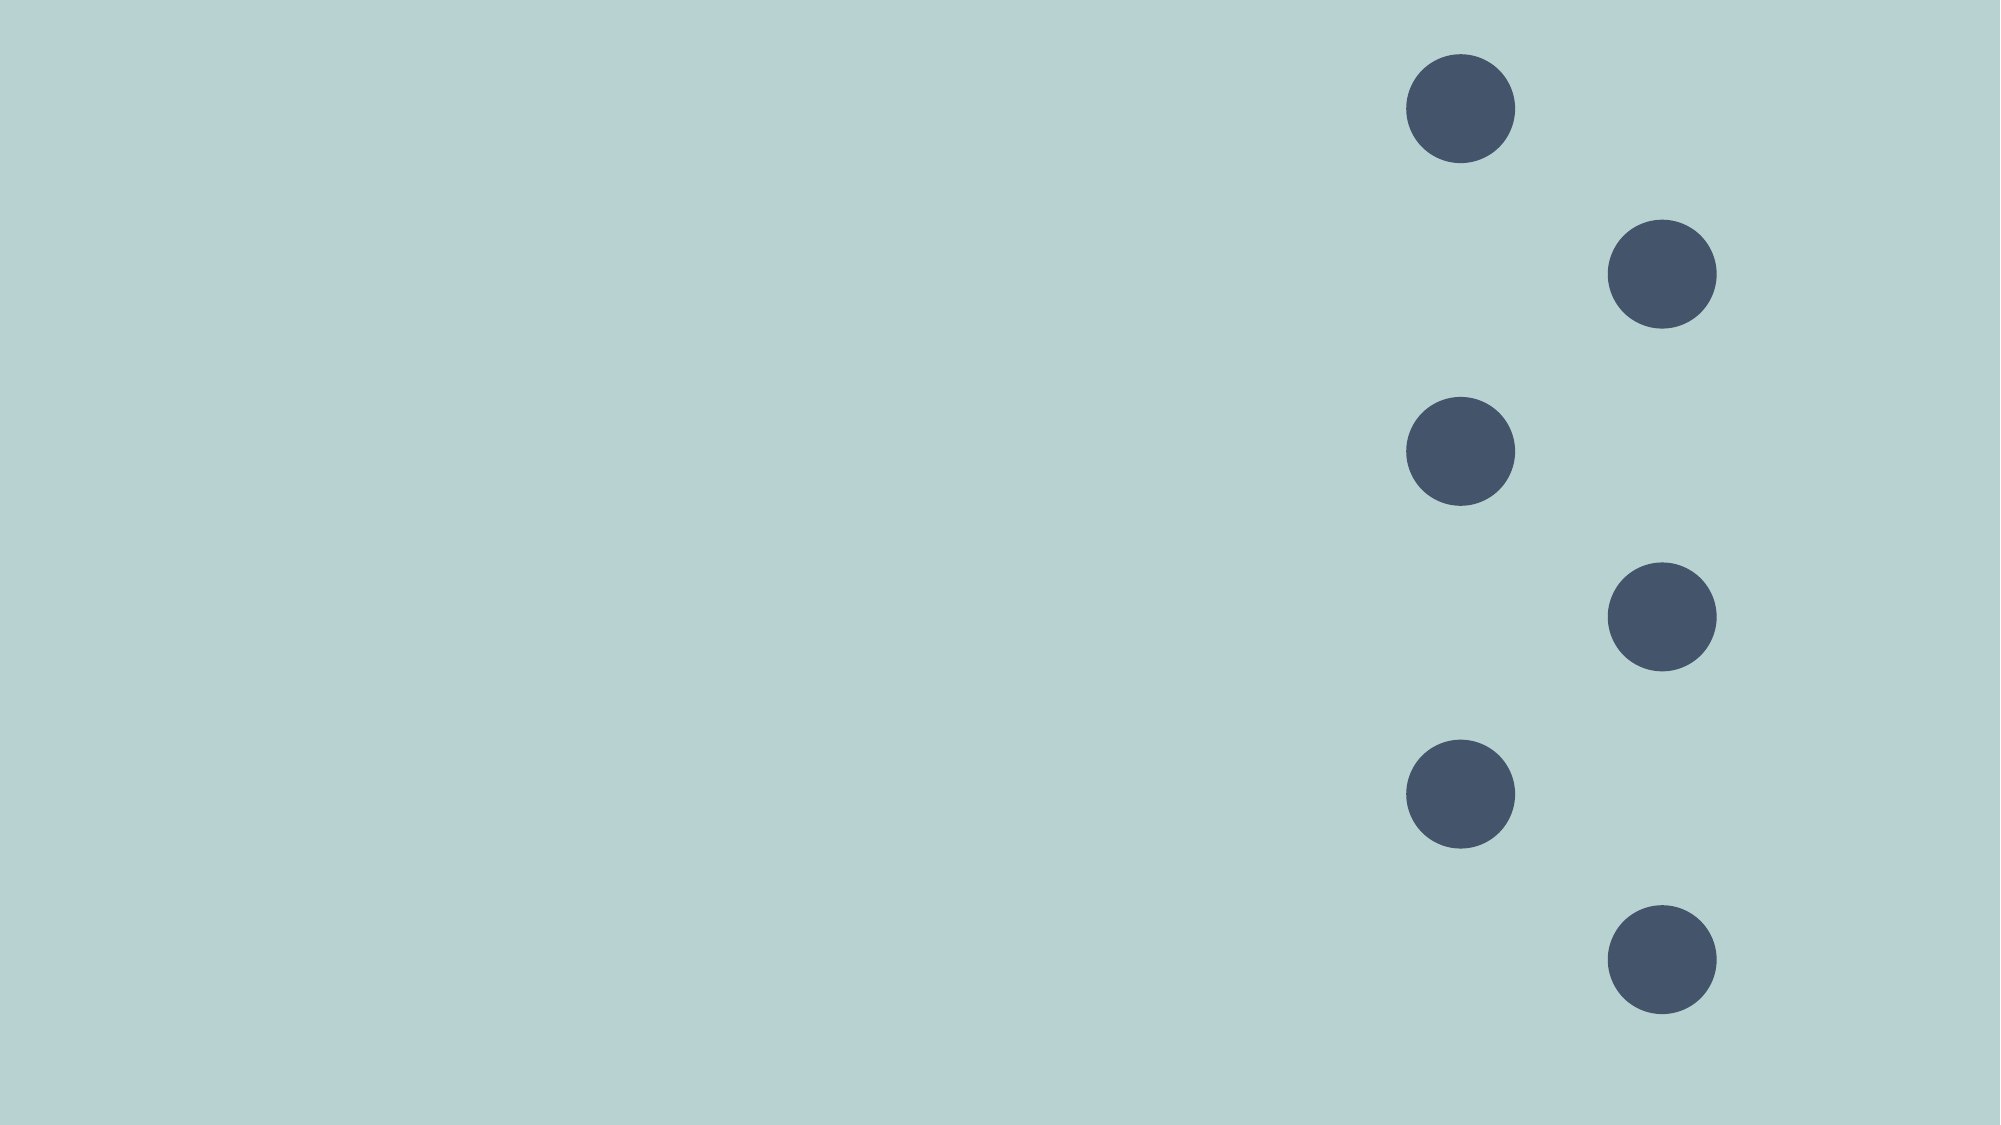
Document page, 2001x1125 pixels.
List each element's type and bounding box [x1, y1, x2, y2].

text_box [1606, 904, 1718, 1016]
text_box [1606, 561, 1718, 673]
text_box [1606, 218, 1718, 330]
text_box [1405, 395, 1517, 507]
text_box [1405, 53, 1517, 165]
text_box [1405, 738, 1517, 850]
